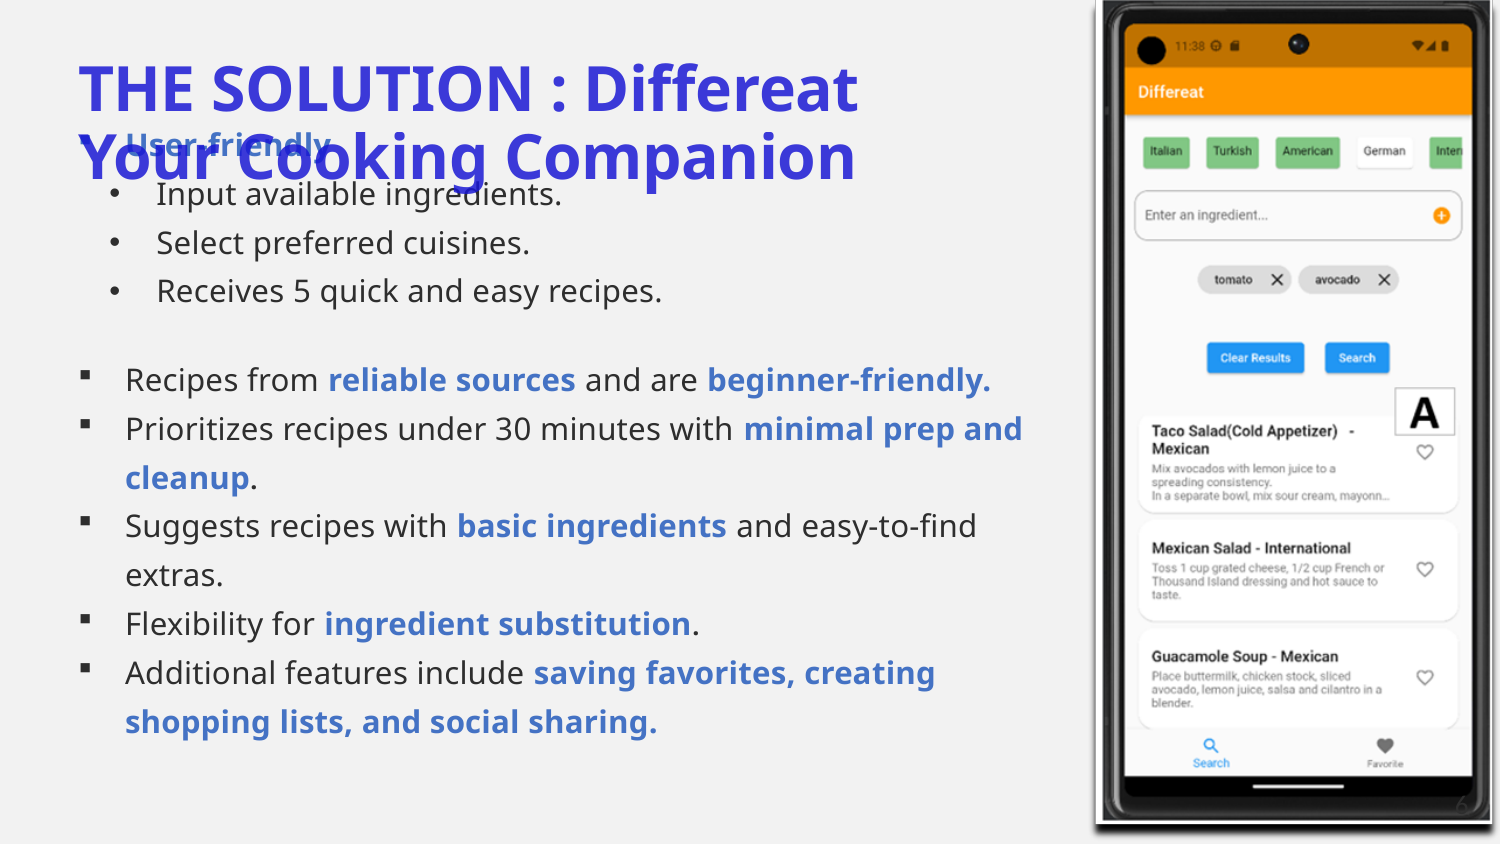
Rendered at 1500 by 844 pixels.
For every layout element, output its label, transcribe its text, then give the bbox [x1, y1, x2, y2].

text_box THE SOLUTION : Differeat Your Cooking Companion [78, 54, 979, 193]
picture [1088, 0, 1500, 844]
text_box User-friendly Input available ingredients. Select preferred cuisines. Receives 5 quick and easy recipes. Recipes from reliable sources and are beginner-friendly. Prioritizes recipes under 30 minutes with minimal prep and cleanup. Suggests recipes with basic ingredients and easy-to-find extras. Flexibility for ingredient substitution. Additional features include saving favorites, creating shopping lists, and social sharing. [78, 211, 1080, 740]
